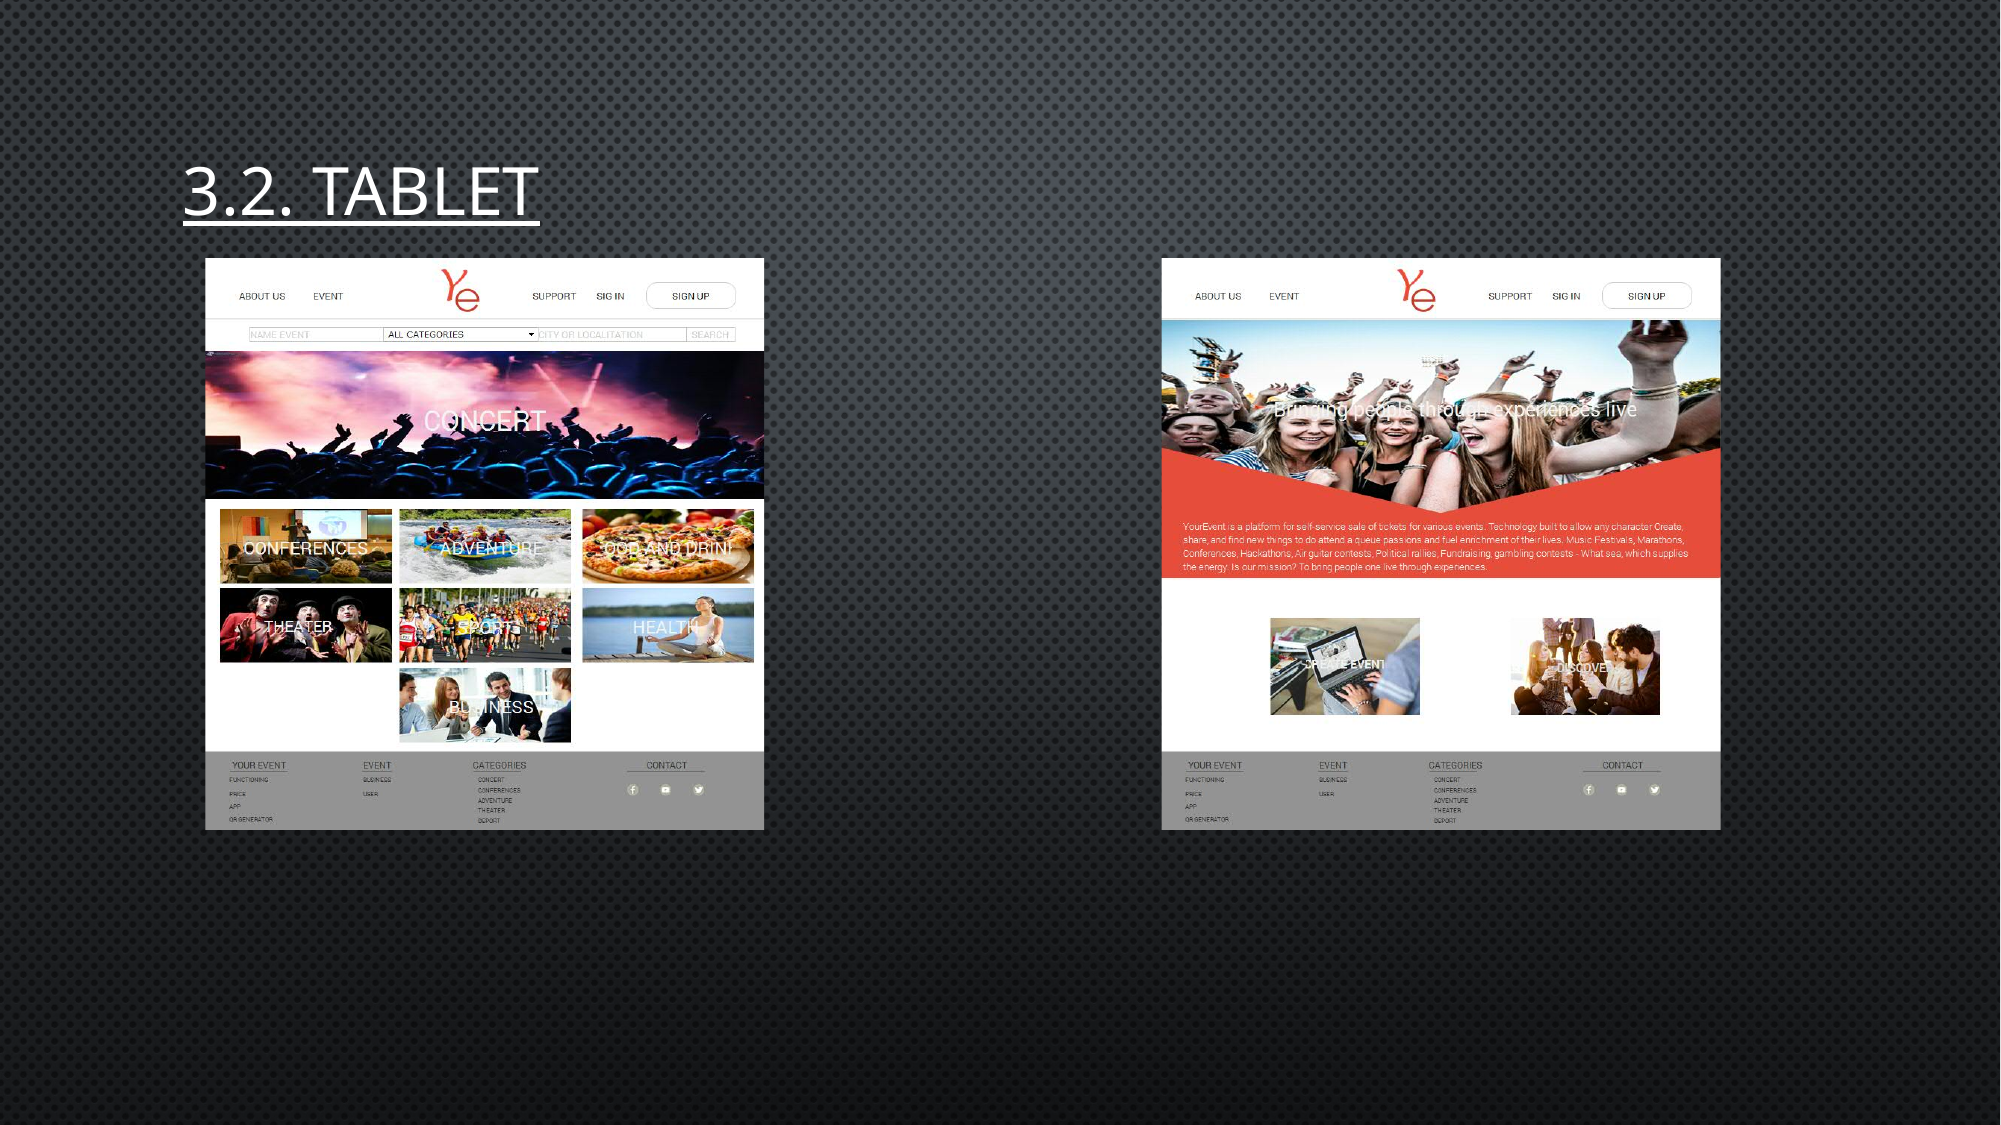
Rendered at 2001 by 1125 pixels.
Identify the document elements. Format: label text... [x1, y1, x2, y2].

title 3.2. TABLET [167, 32, 1793, 346]
picture [0, 0, 2001, 1125]
